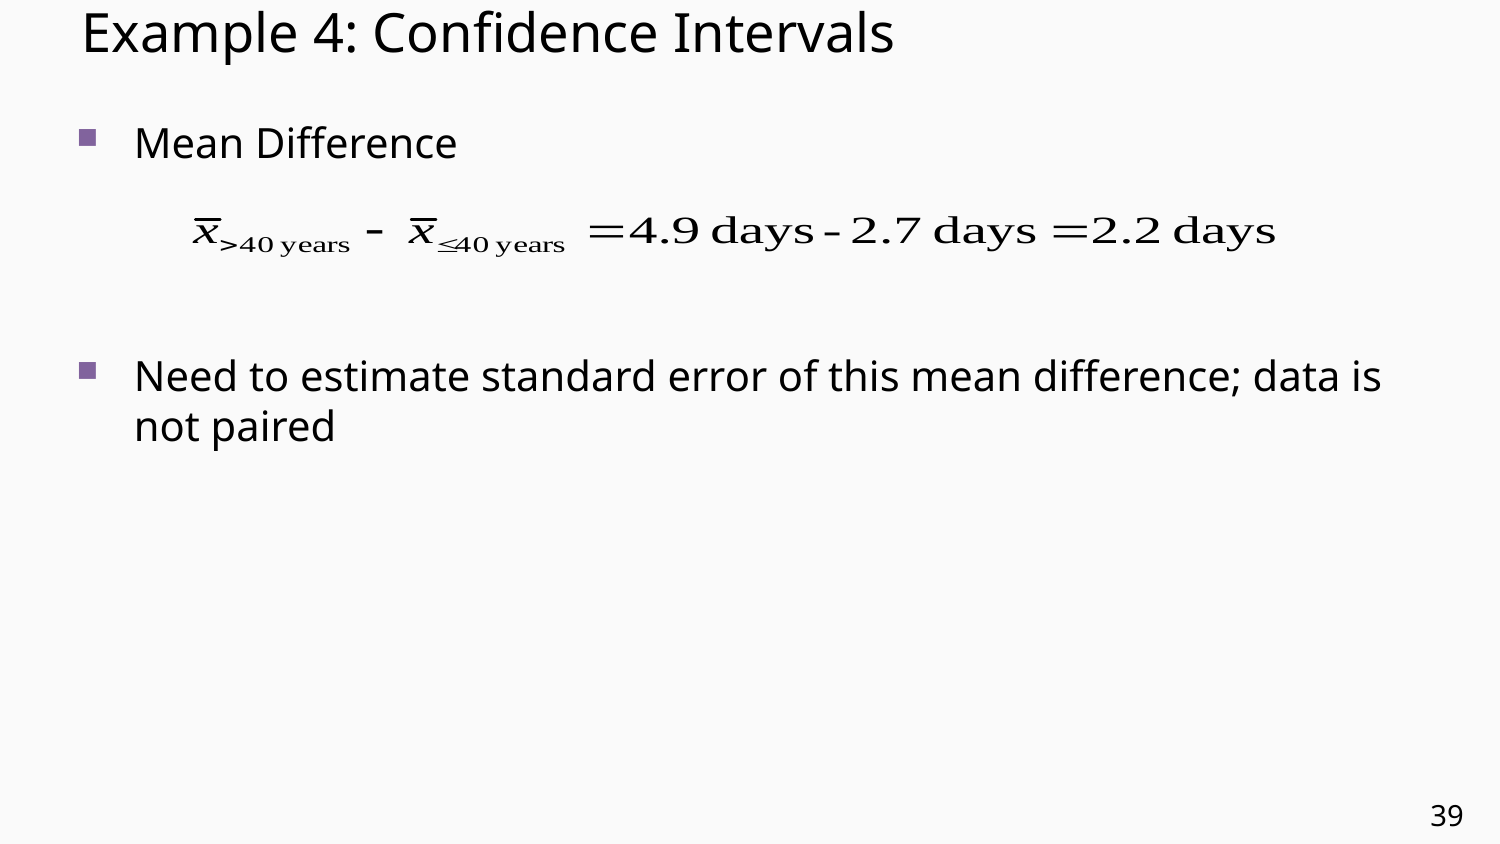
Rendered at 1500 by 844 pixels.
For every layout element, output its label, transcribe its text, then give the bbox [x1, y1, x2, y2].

slide_number 39 [1380, 789, 1480, 841]
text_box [181, 204, 1288, 266]
title Example 4: Confidence Intervals [66, 16, 1444, 72]
list Mean Difference Need to estimate standard error of this mean difference; data is not paired [61, 108, 1439, 789]
